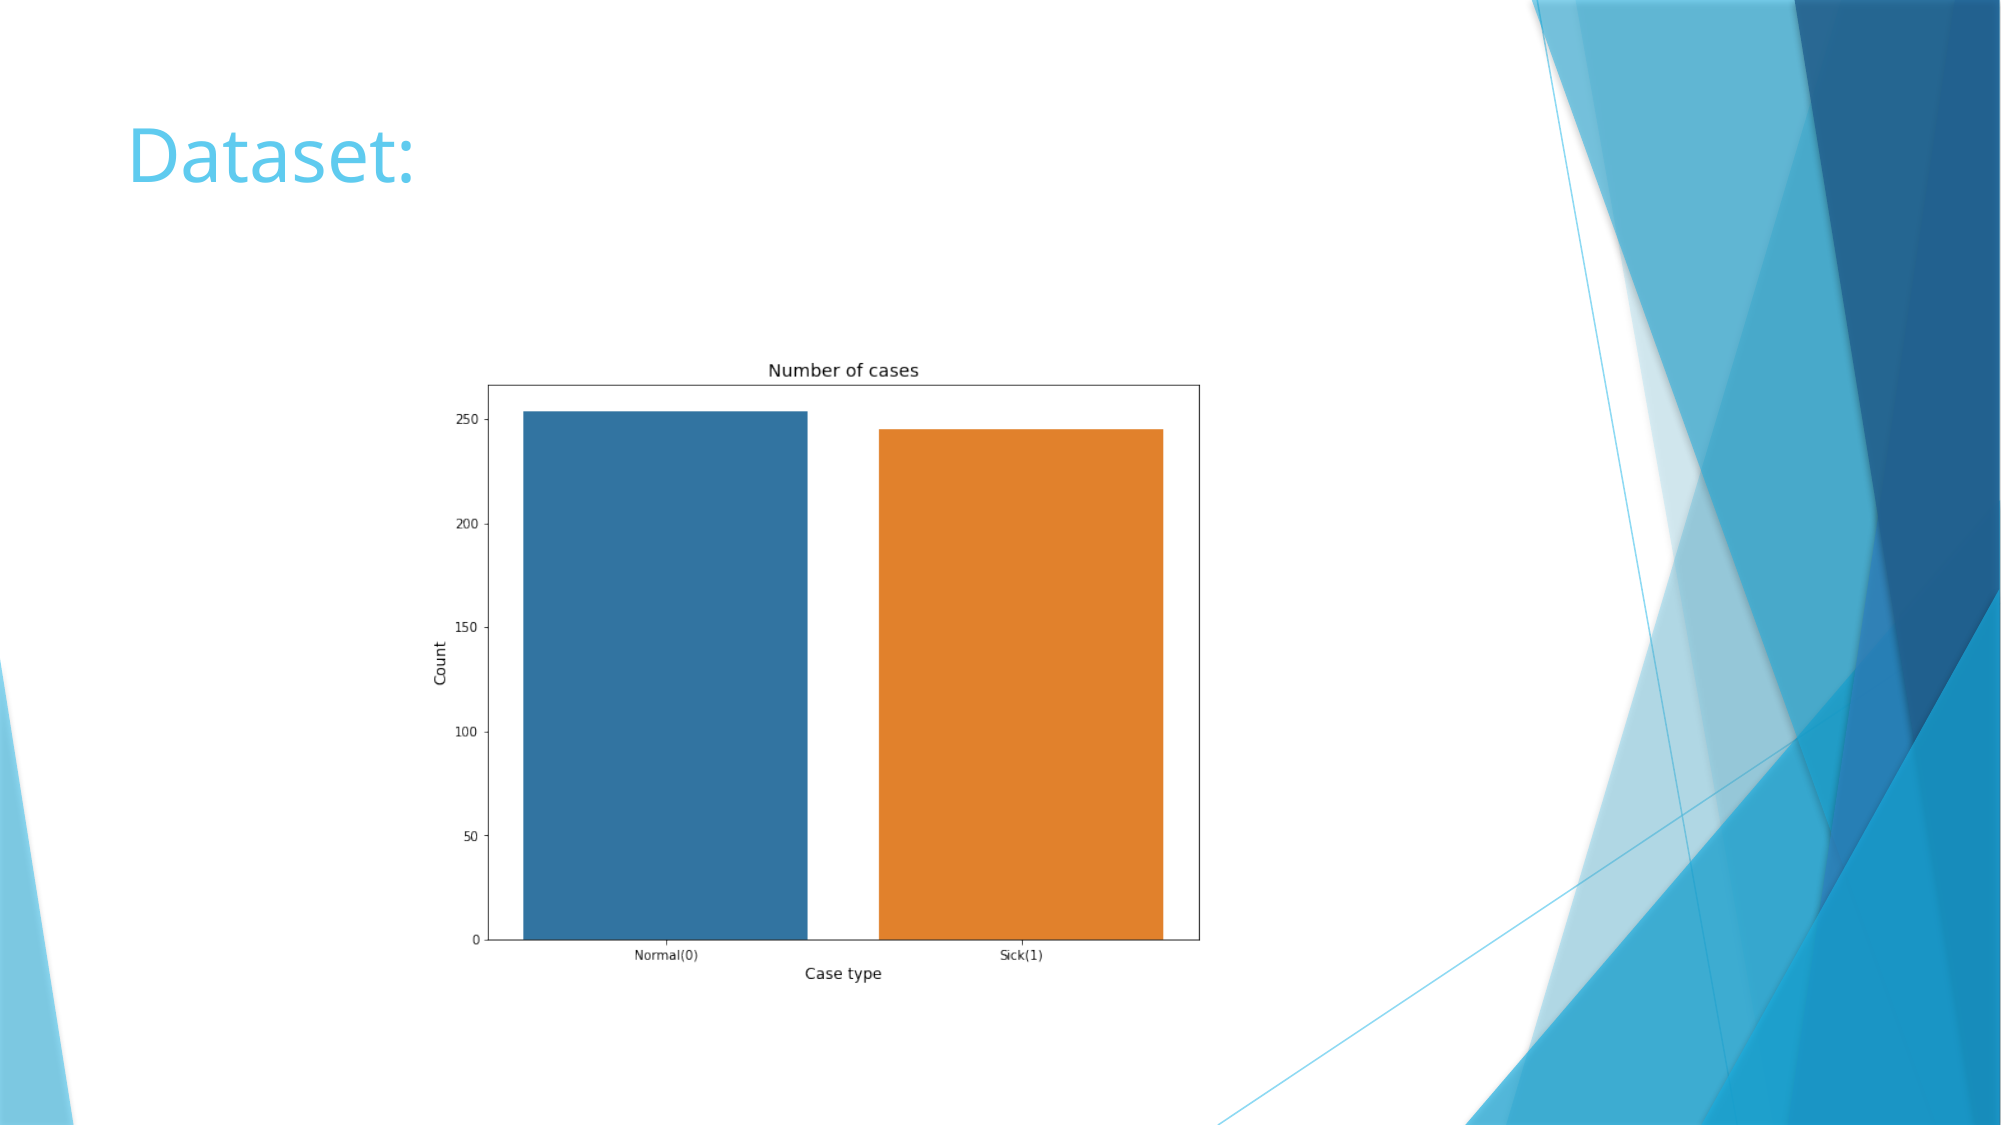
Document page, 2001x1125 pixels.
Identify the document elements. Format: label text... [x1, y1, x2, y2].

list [424, 353, 1209, 992]
title Dataset: [111, 99, 1522, 317]
